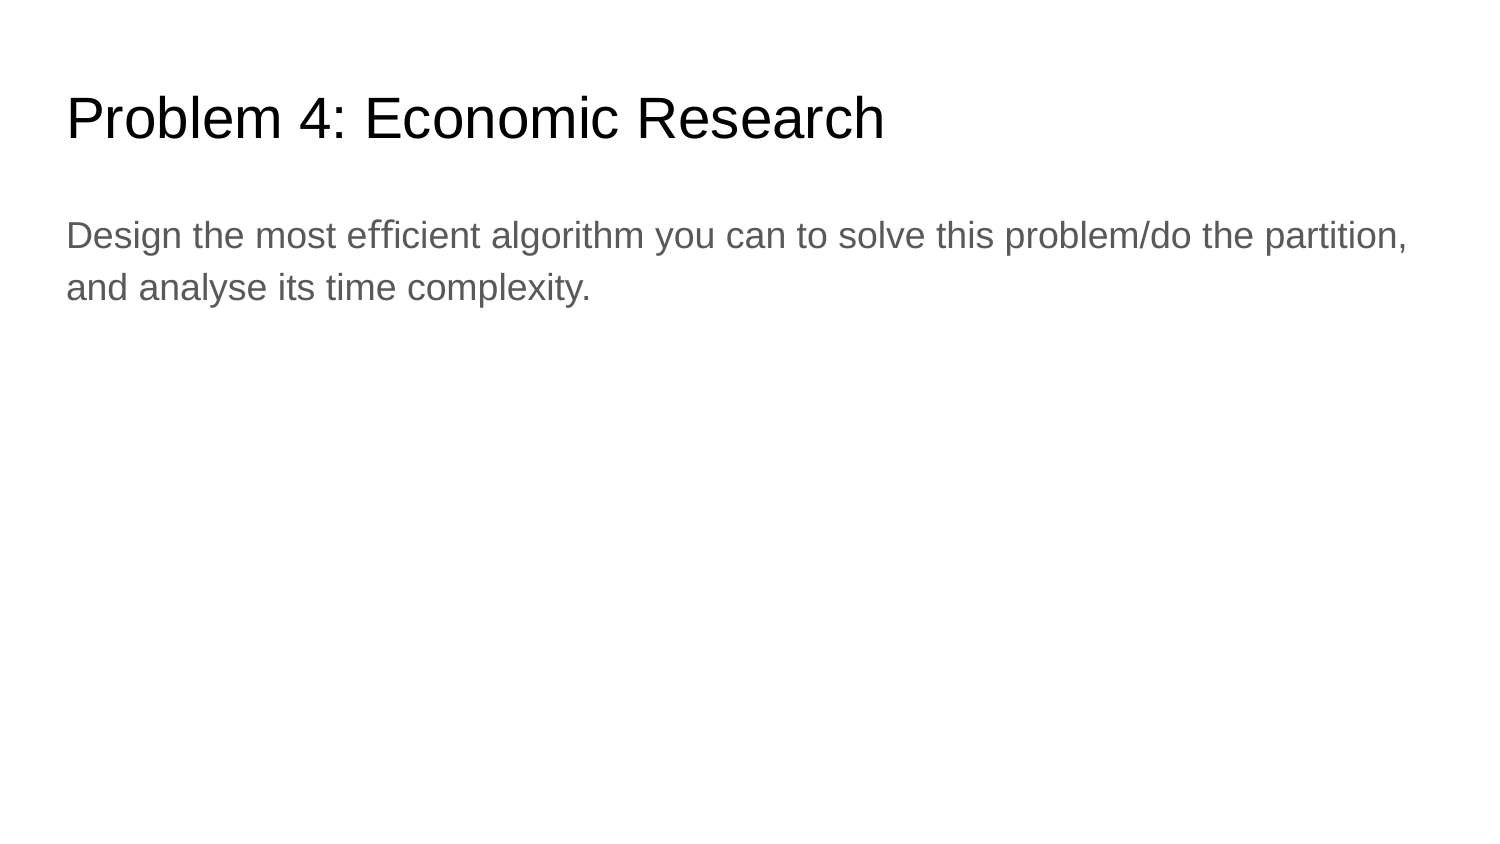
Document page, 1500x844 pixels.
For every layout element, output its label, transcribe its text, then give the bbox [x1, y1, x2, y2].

list Design the most eﬀicient algorithm you can to solve this problem/do the partition, and analyse its time complexity. [51, 189, 1449, 750]
title Problem 4: Economic Research [51, 72, 1449, 167]
